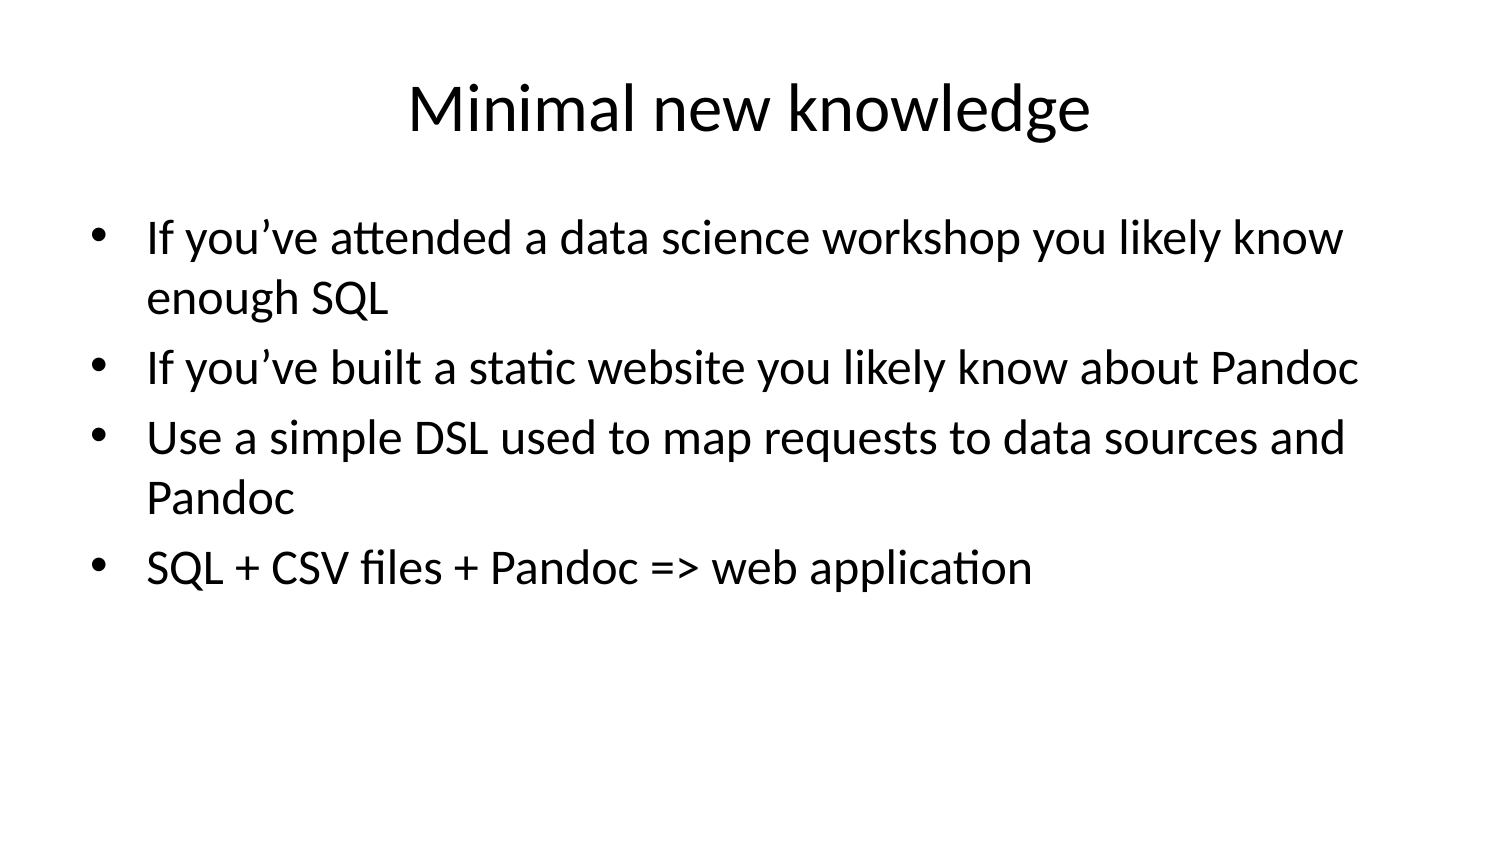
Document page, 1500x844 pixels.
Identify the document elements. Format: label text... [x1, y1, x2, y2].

list If you’ve attended a data science workshop you likely know enough SQL If you’ve built a static website you likely know about Pandoc Use a simple DSL used to map requests to data sources and Pandoc SQL + CSV files + Pandoc => web application [75, 196, 1425, 754]
title Minimal new knowledge [75, 33, 1425, 175]
